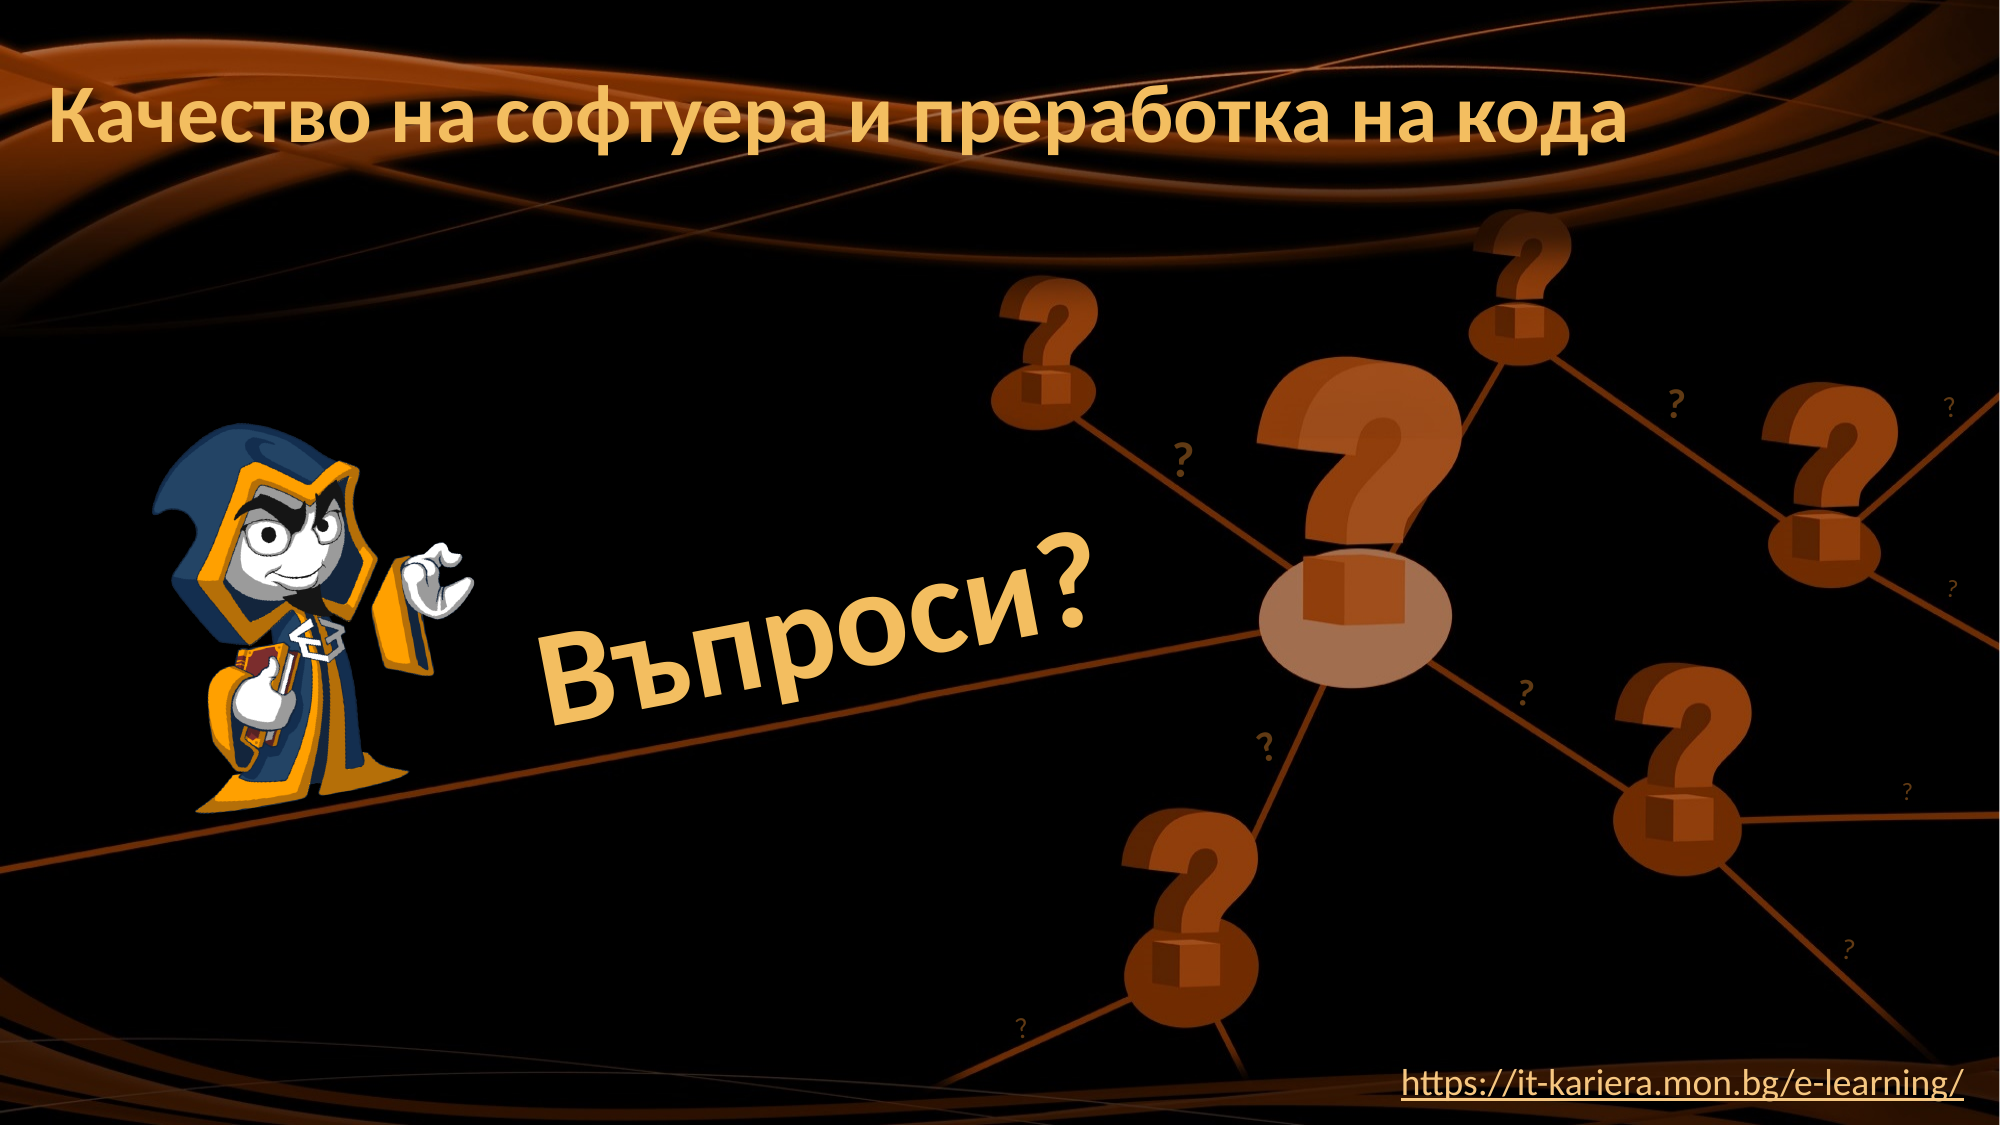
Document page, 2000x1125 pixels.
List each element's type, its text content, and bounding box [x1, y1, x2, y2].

title Качество на софтуера и преработка на кода [30, 6, 1863, 225]
list https://it-kariera.mon.bg/e-learning/ [250, 1050, 1971, 1110]
picture [0, 0, 2000, 1125]
